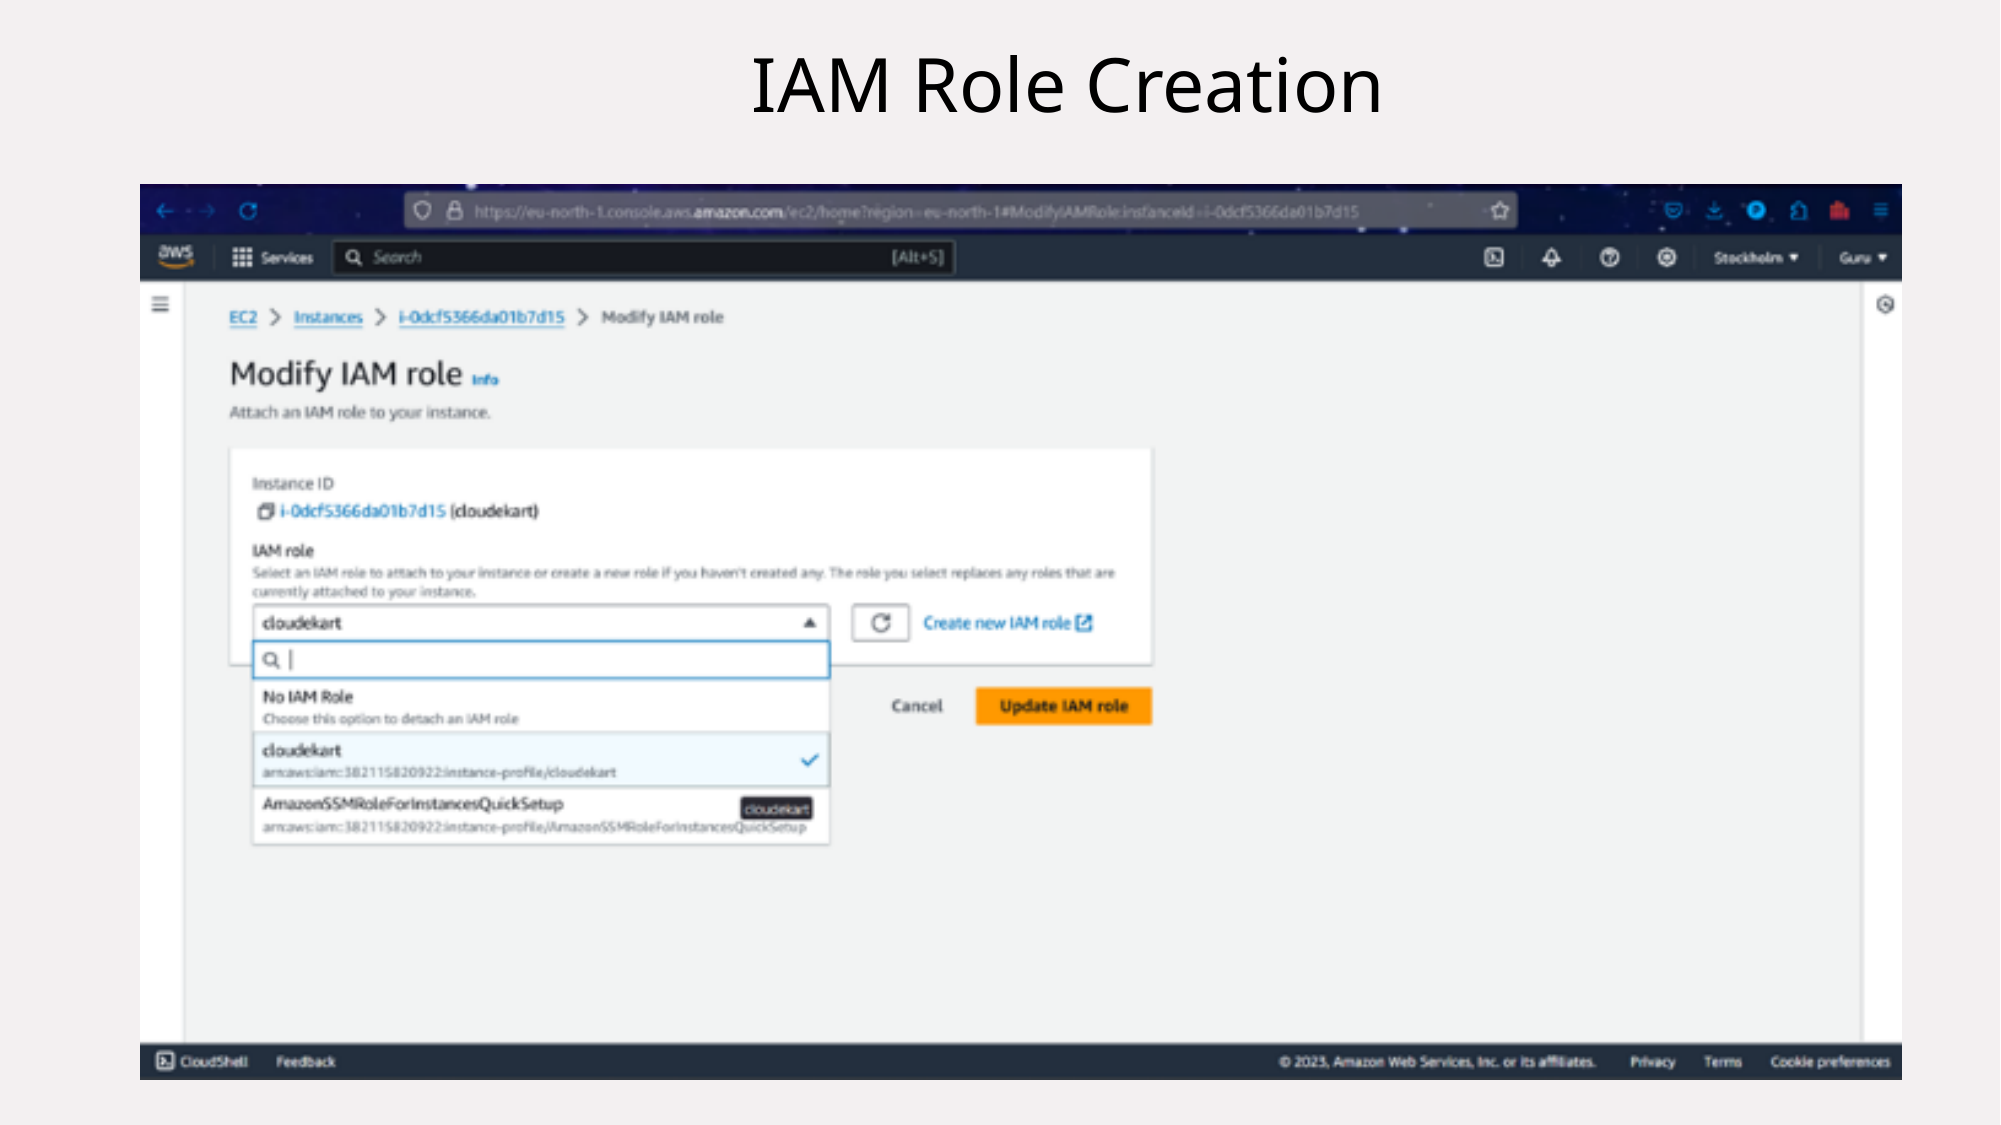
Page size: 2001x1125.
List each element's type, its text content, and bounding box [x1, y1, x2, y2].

text_box IAM Role Creation [737, 30, 1738, 136]
picture [139, 183, 1902, 1080]
